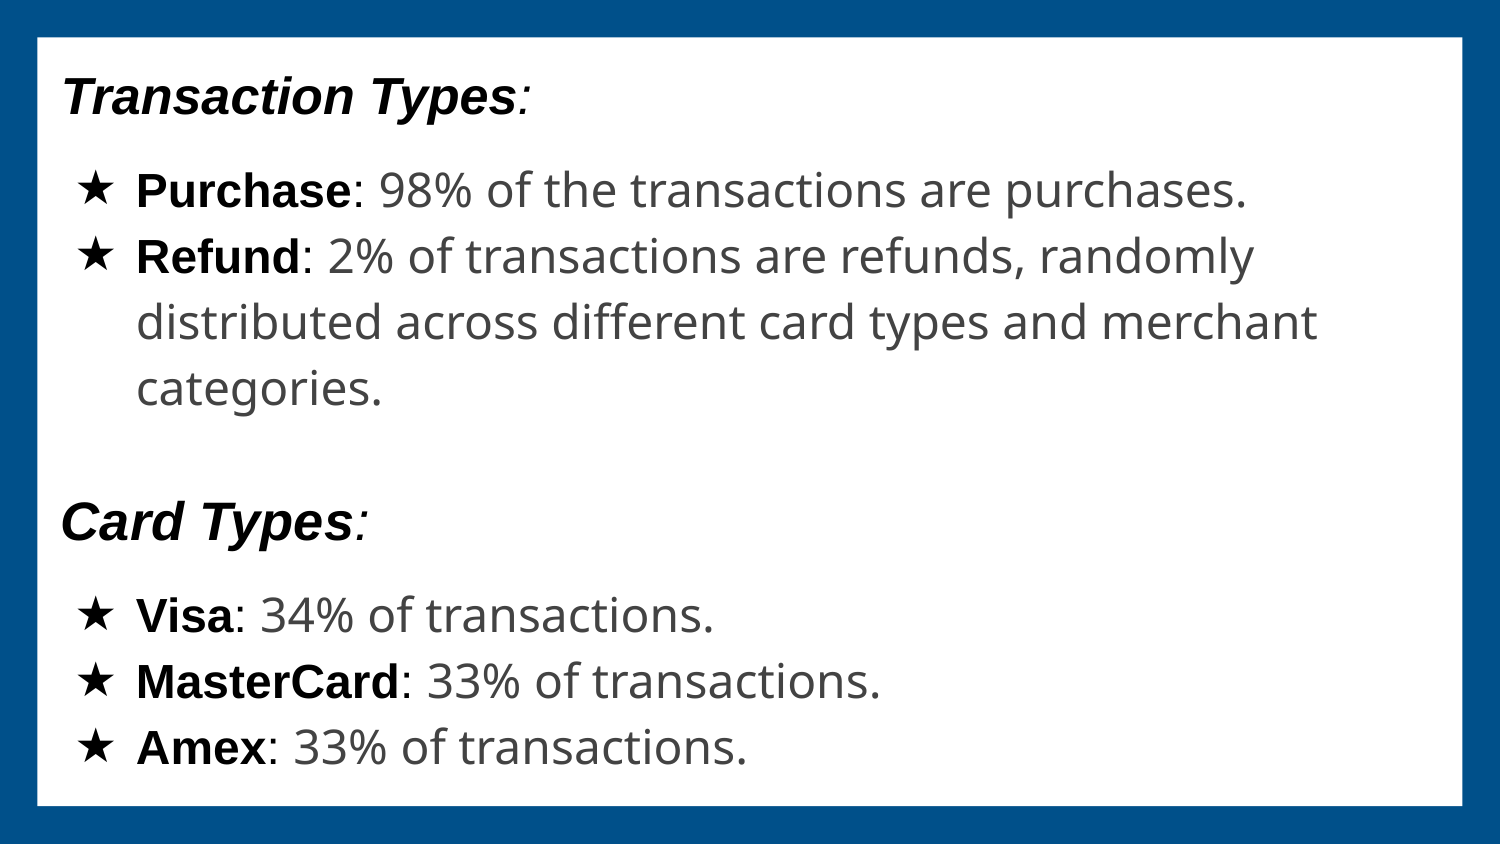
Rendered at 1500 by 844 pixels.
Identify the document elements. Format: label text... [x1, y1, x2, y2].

title Transaction Types: Purchase: 98% of the transactions are purchases. Refund: 2% of transactions are refunds, randomly distributed across different card types and merchant categories. Card Types: Visa: 34% of transactions. MasterCard: 33% of transactions. Amex: 33% of transactions. [45, 136, 1455, 844]
